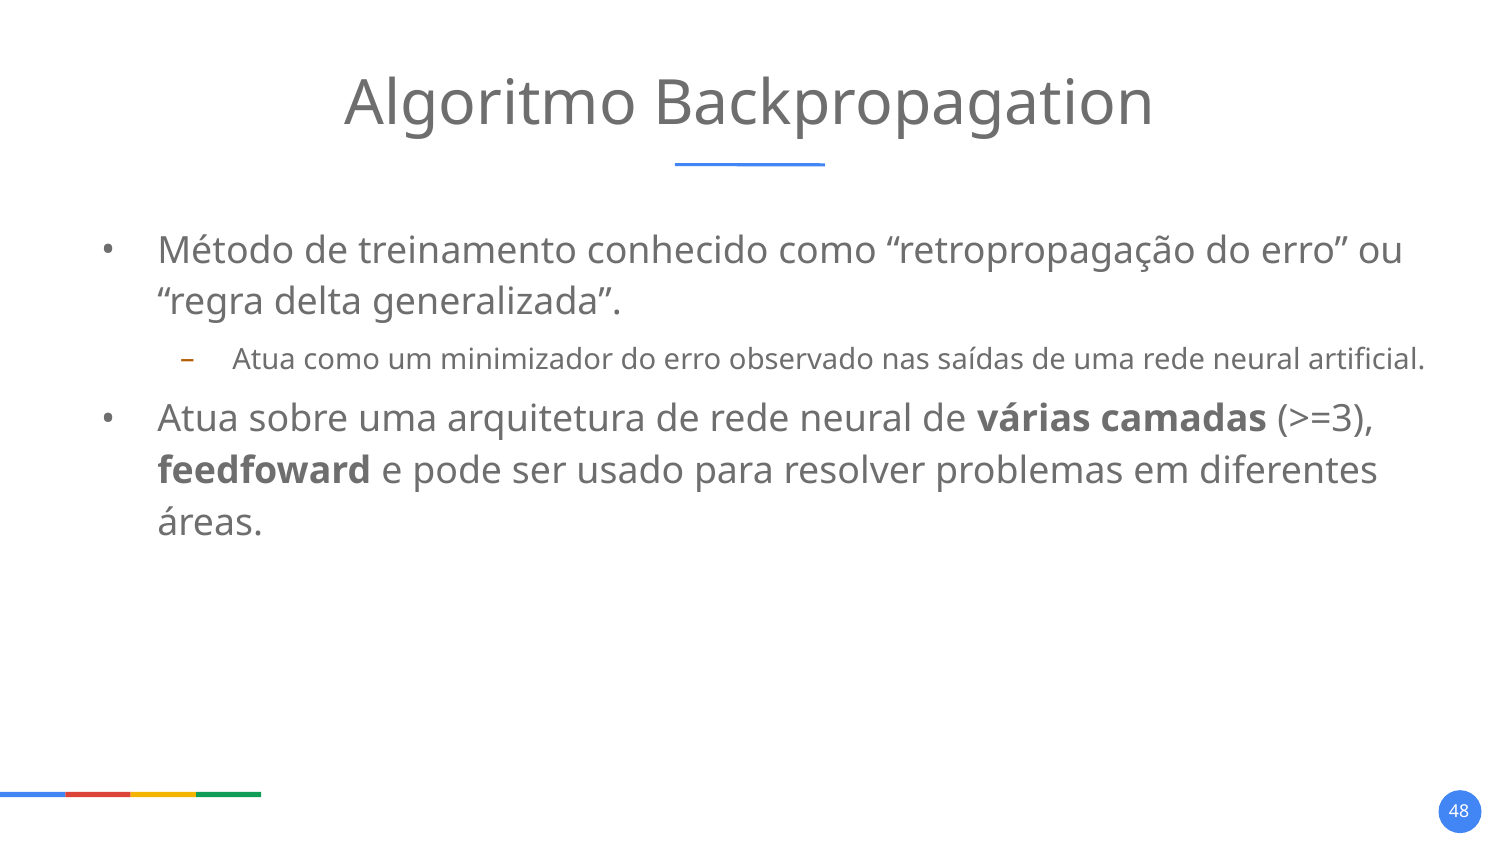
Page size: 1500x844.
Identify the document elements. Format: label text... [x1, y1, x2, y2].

list Método de treinamento conhecido como “retropropagação do erro” ou “regra delta generalizada”. Atua como um minimizador do erro observado nas saídas de uma rede neural artificial. Atua sobre uma arquitetura de rede neural de várias camadas (>=3), feedfoward e pode ser usado para resolver problemas em diferentes áreas. [67, 203, 1447, 780]
title Algoritmo Backpropagation [14, 64, 1486, 135]
